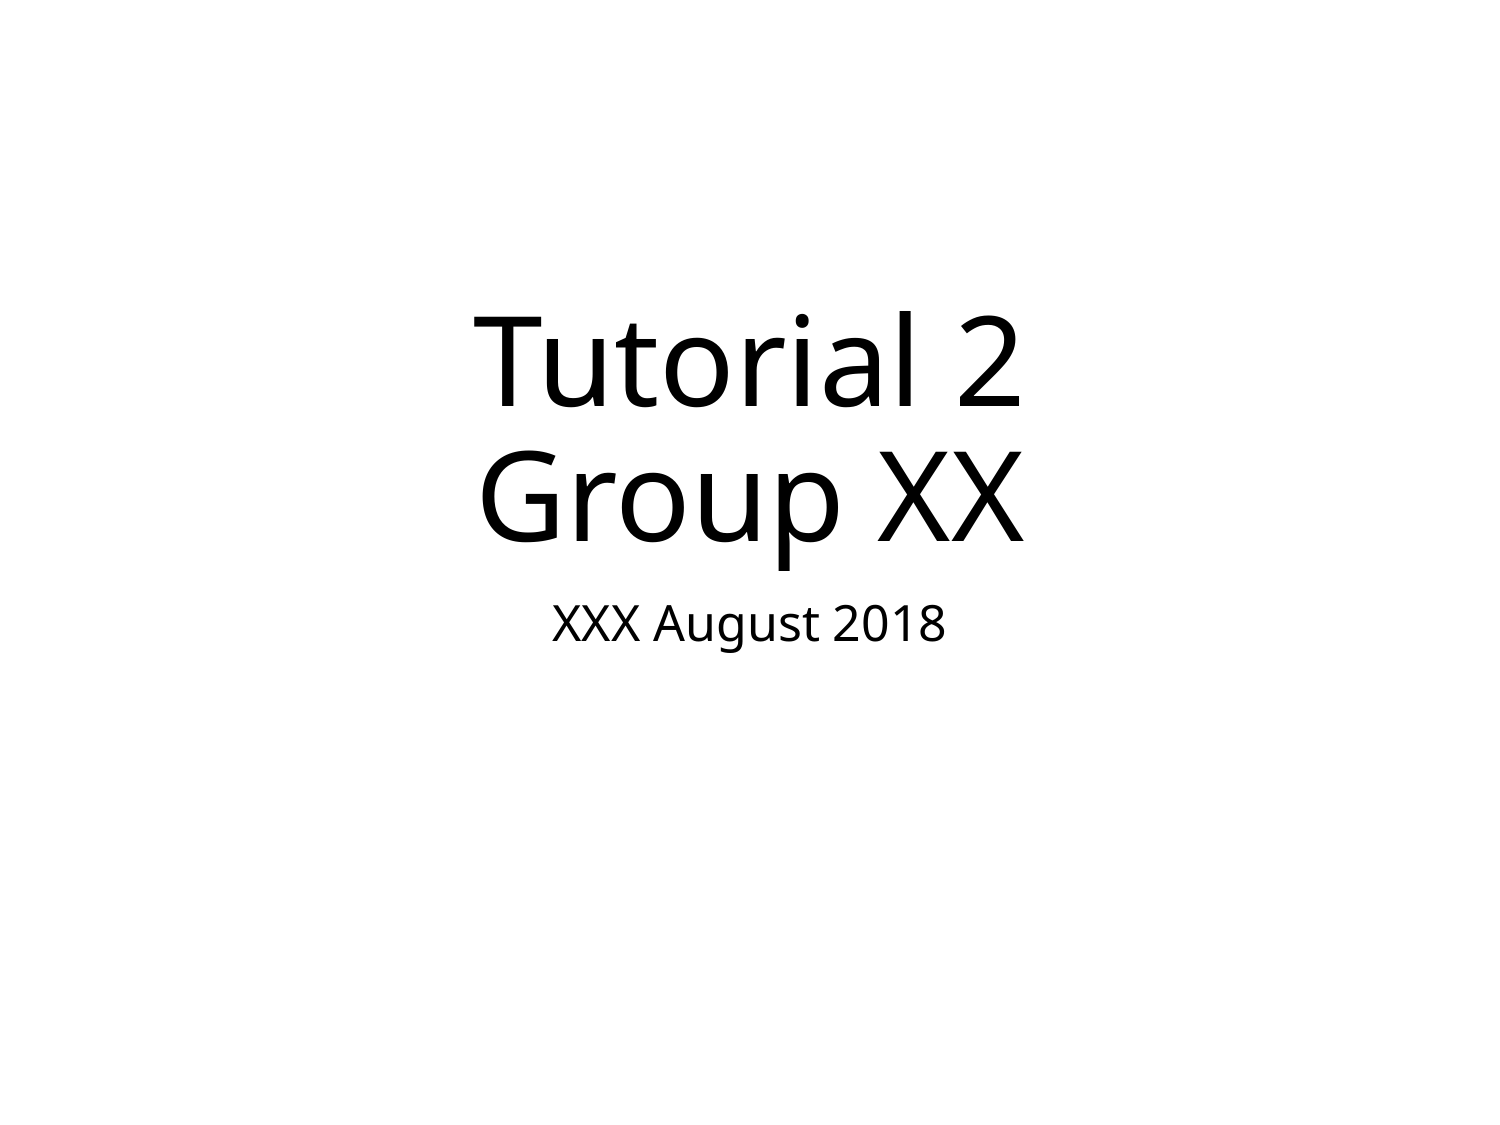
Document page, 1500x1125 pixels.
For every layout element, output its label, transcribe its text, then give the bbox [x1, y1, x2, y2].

subtitle XXX August 2018 [187, 590, 1313, 863]
title Tutorial 2 Group XX [112, 184, 1388, 576]
